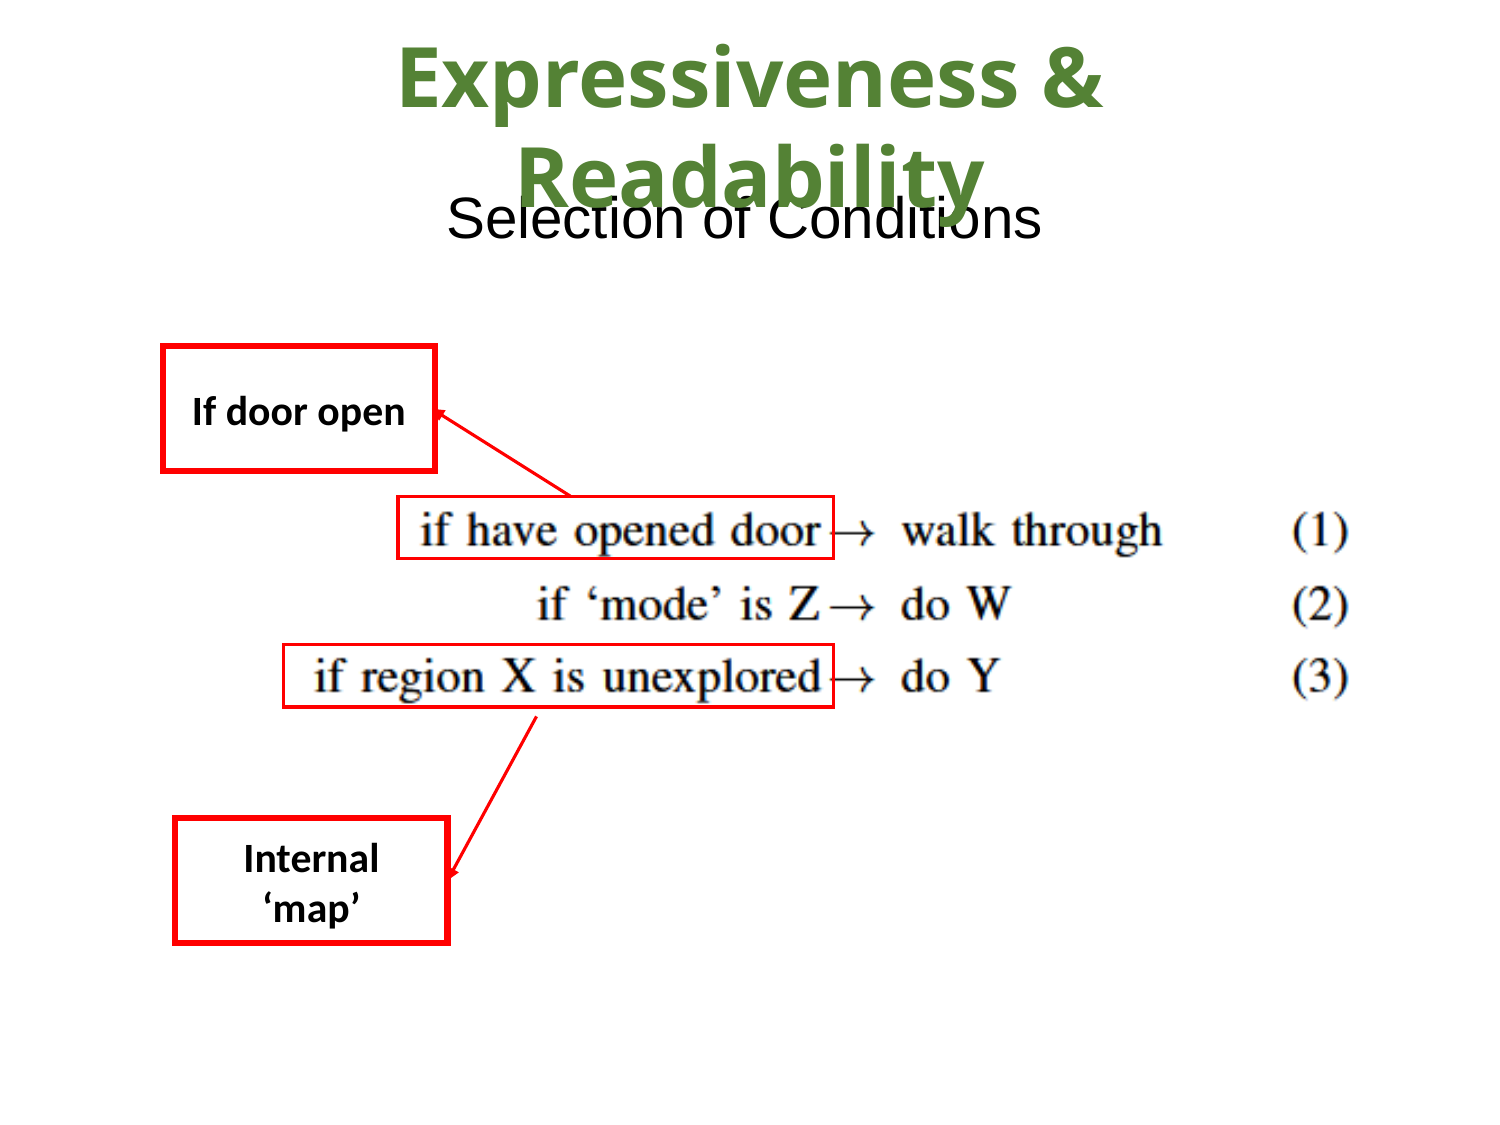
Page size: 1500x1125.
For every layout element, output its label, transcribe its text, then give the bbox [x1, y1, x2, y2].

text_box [447, 716, 537, 881]
text_box [282, 644, 298, 708]
text_box Selection of Conditions [431, 232, 1069, 258]
picture [298, 463, 1369, 724]
text_box If door open [162, 345, 436, 472]
text_box Internal ‘map’ [174, 817, 449, 944]
text_box Expressiveness & Readability [166, 17, 1334, 232]
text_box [431, 408, 571, 497]
